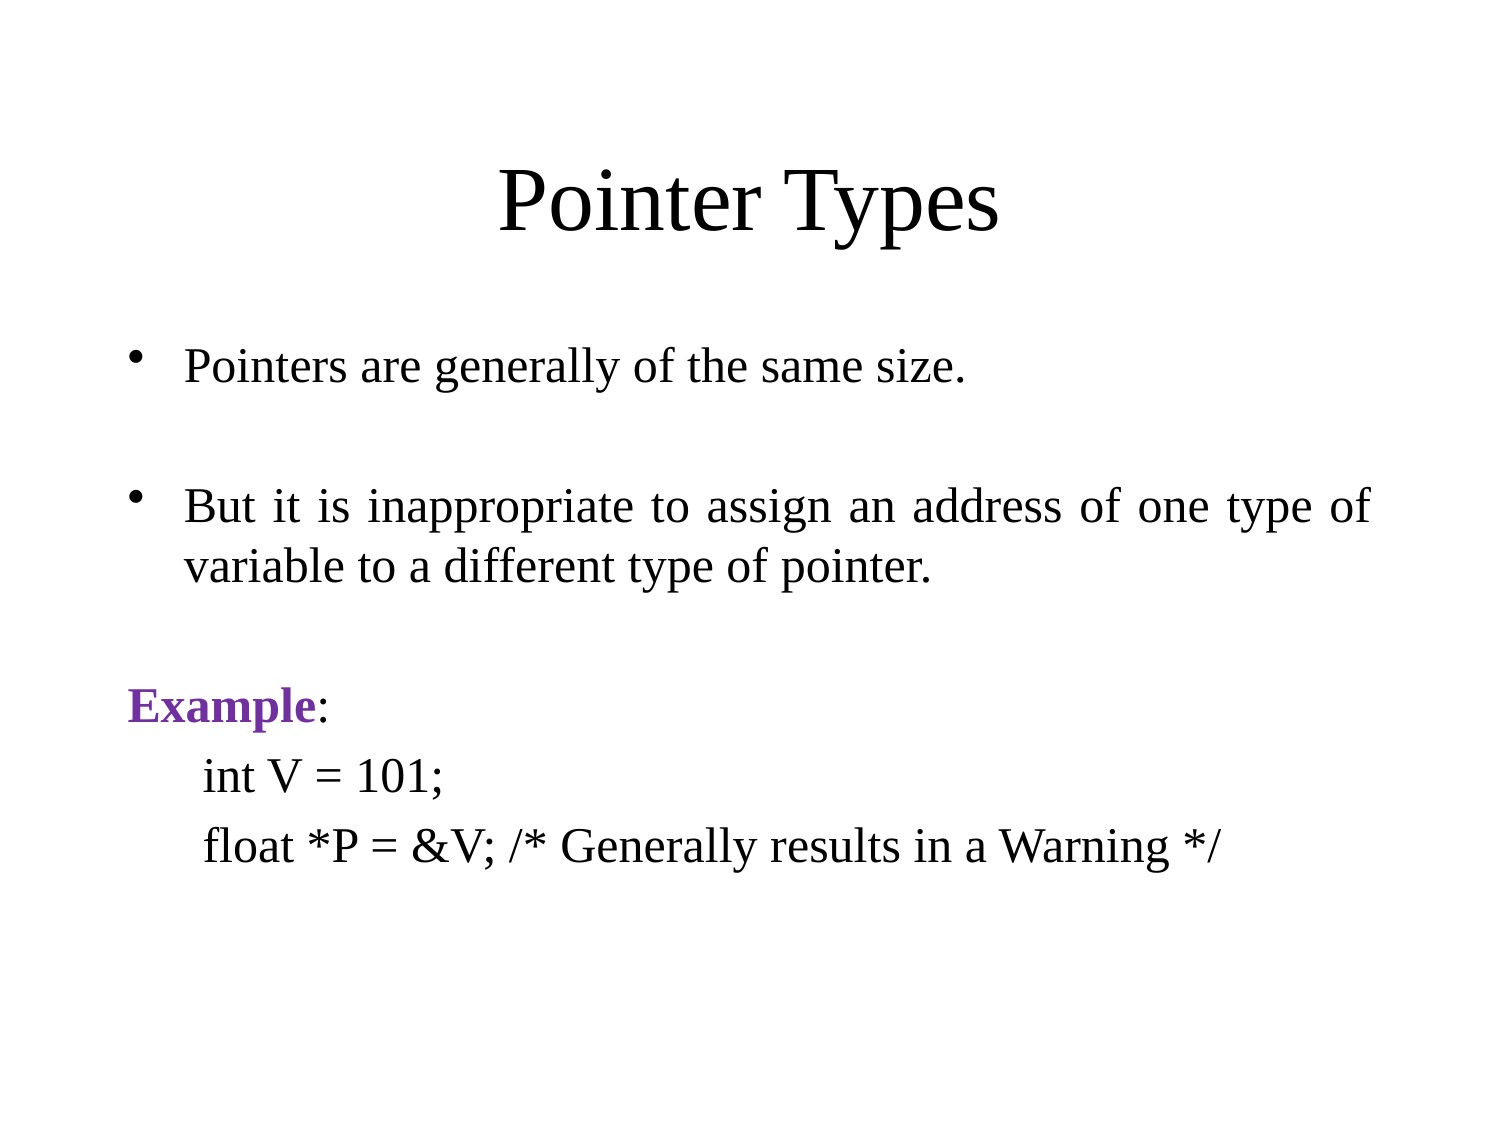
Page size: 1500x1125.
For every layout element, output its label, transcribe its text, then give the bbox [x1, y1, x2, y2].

title Pointer Types [112, 99, 1388, 288]
list Pointers are generally of the same size. But it is inappropriate to assign an address of one type of variable to a different type of pointer. Example: int V = 101; float *P = &V; /* Generally results in a Warning */ [112, 324, 1388, 1001]
